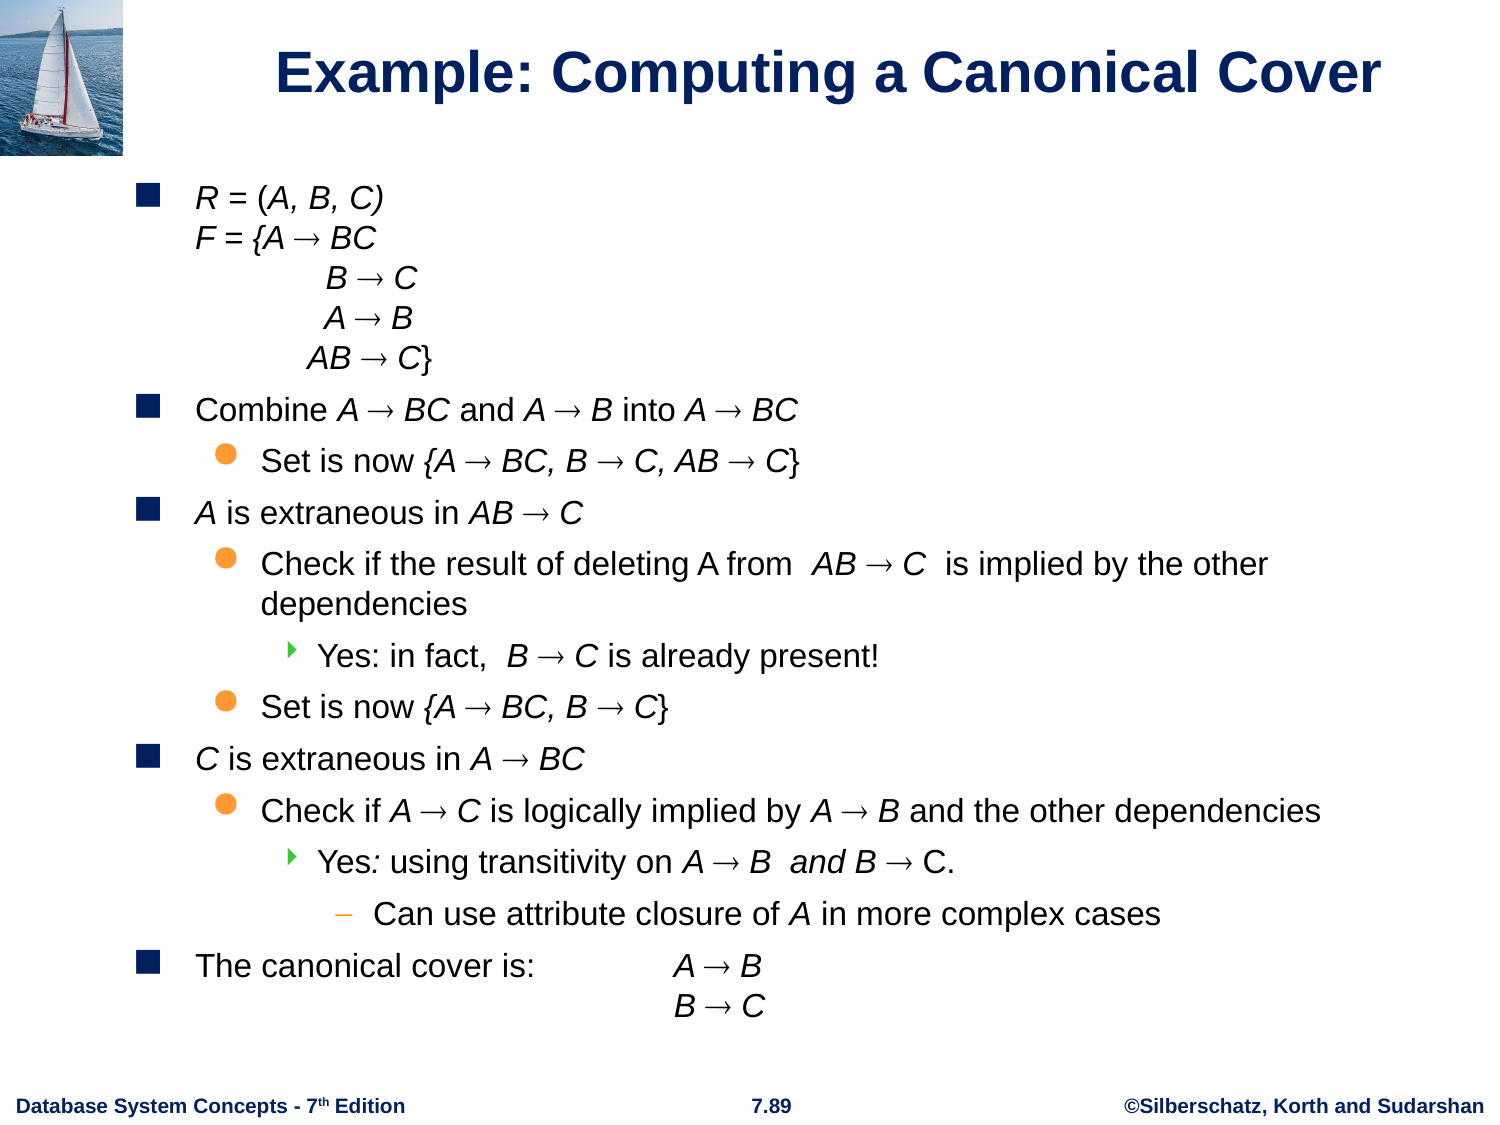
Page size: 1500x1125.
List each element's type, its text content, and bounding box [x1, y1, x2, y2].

picture [0, 0, 123, 156]
title Example: Computing a Canonical Cover [150, 36, 1500, 112]
list R = (A, B, C) F = {A  BC B  C A  B AB  C} Combine A  BC and A  B into A  BC Set is now {A  BC, B  C, AB  C} A is extraneous in AB  C Check if the result of deleting A from AB  C is implied by the other dependencies Yes: in fact, B  C is already present! Set is now {A  BC, B  C} C is extraneous in A  BC Check if A  C is logically implied by A  B and the other dependencies Yes: using transitivity on A  B and B  C. Can use attribute closure of A in more complex cases The canonical cover is: A  B B  C [123, 168, 1385, 1045]
